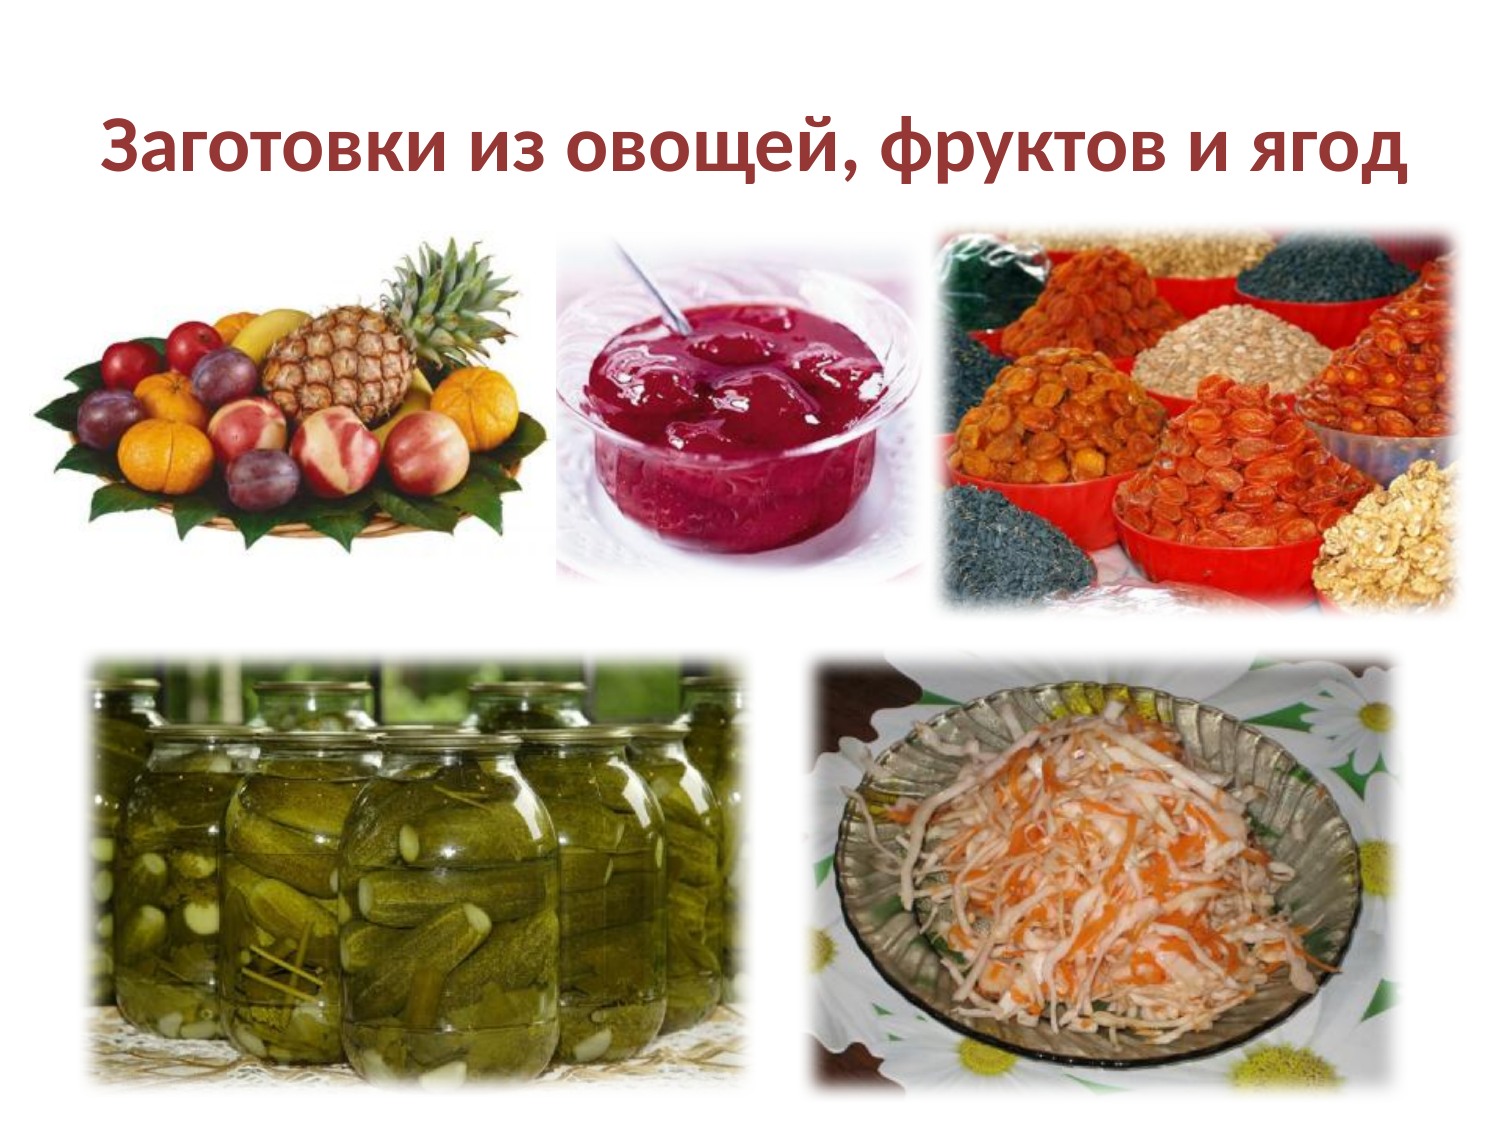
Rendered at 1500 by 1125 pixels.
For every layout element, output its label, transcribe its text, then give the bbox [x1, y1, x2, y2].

picture [29, 219, 1468, 623]
picture [76, 644, 757, 1099]
picture [796, 644, 1408, 1104]
title Заготовки из овощей, фруктов и ягод [53, 45, 1459, 230]
